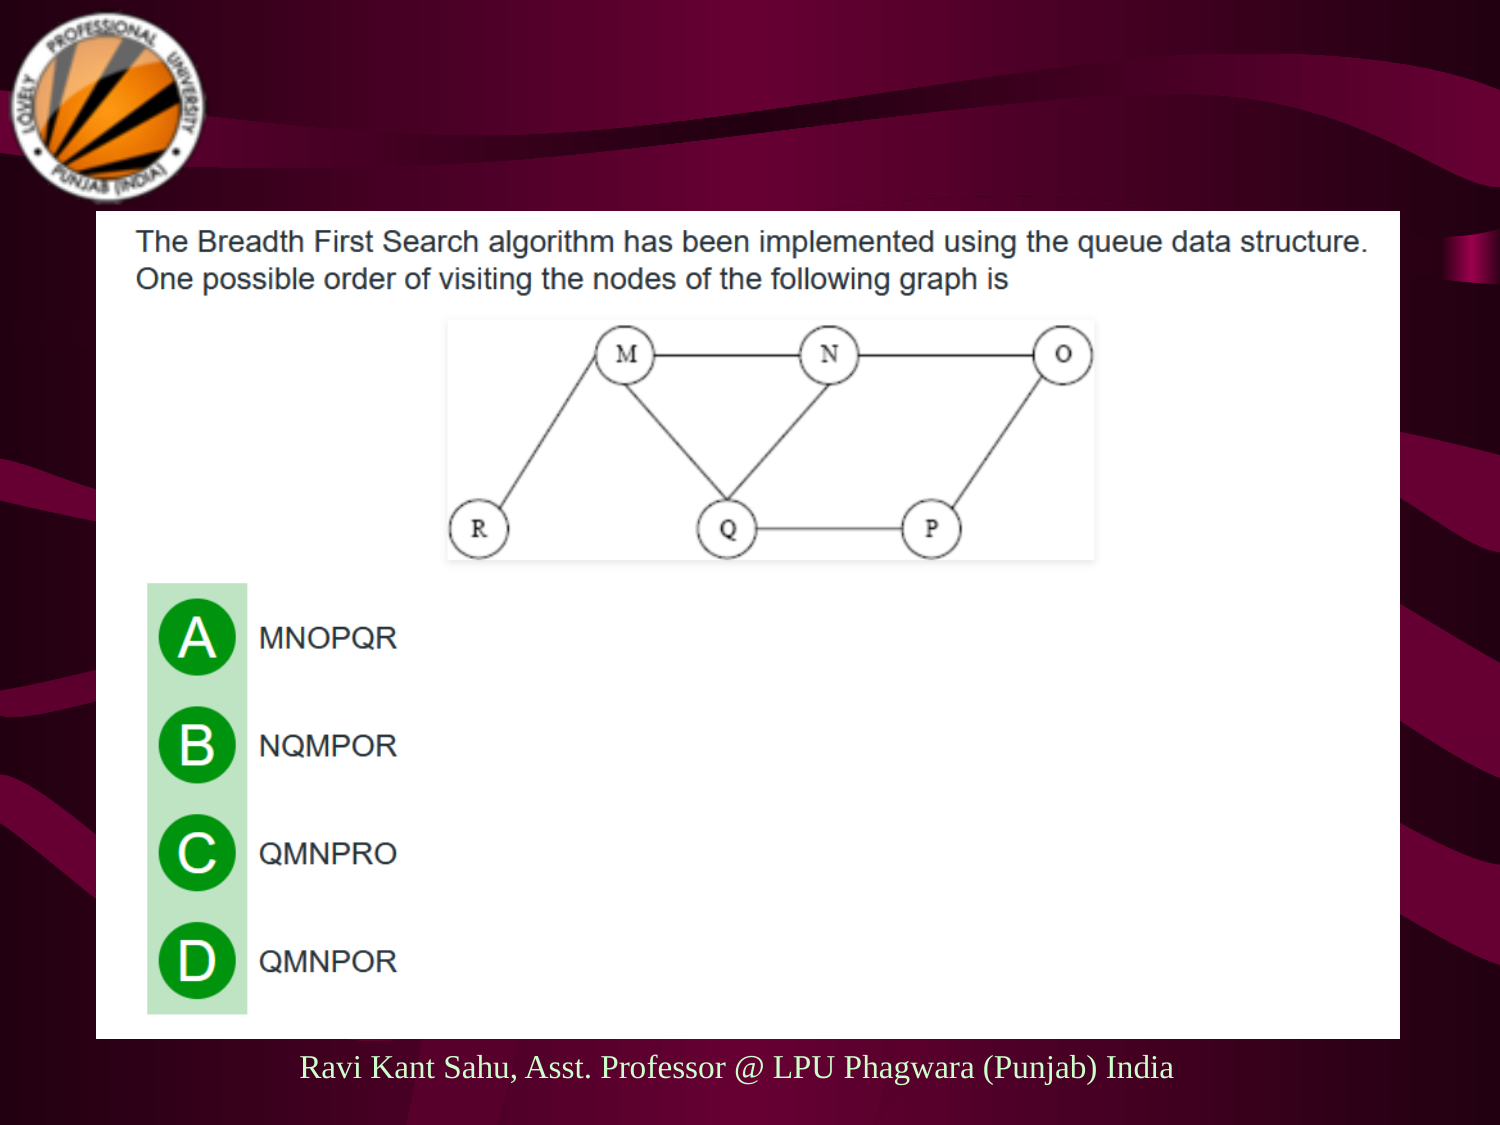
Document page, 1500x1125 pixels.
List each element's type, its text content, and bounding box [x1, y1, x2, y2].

picture [0, 0, 1401, 1039]
footer Ravi Kant Sahu, Asst. Professor @ LPU Phagwara (Punjab) India [162, 1047, 1313, 1100]
